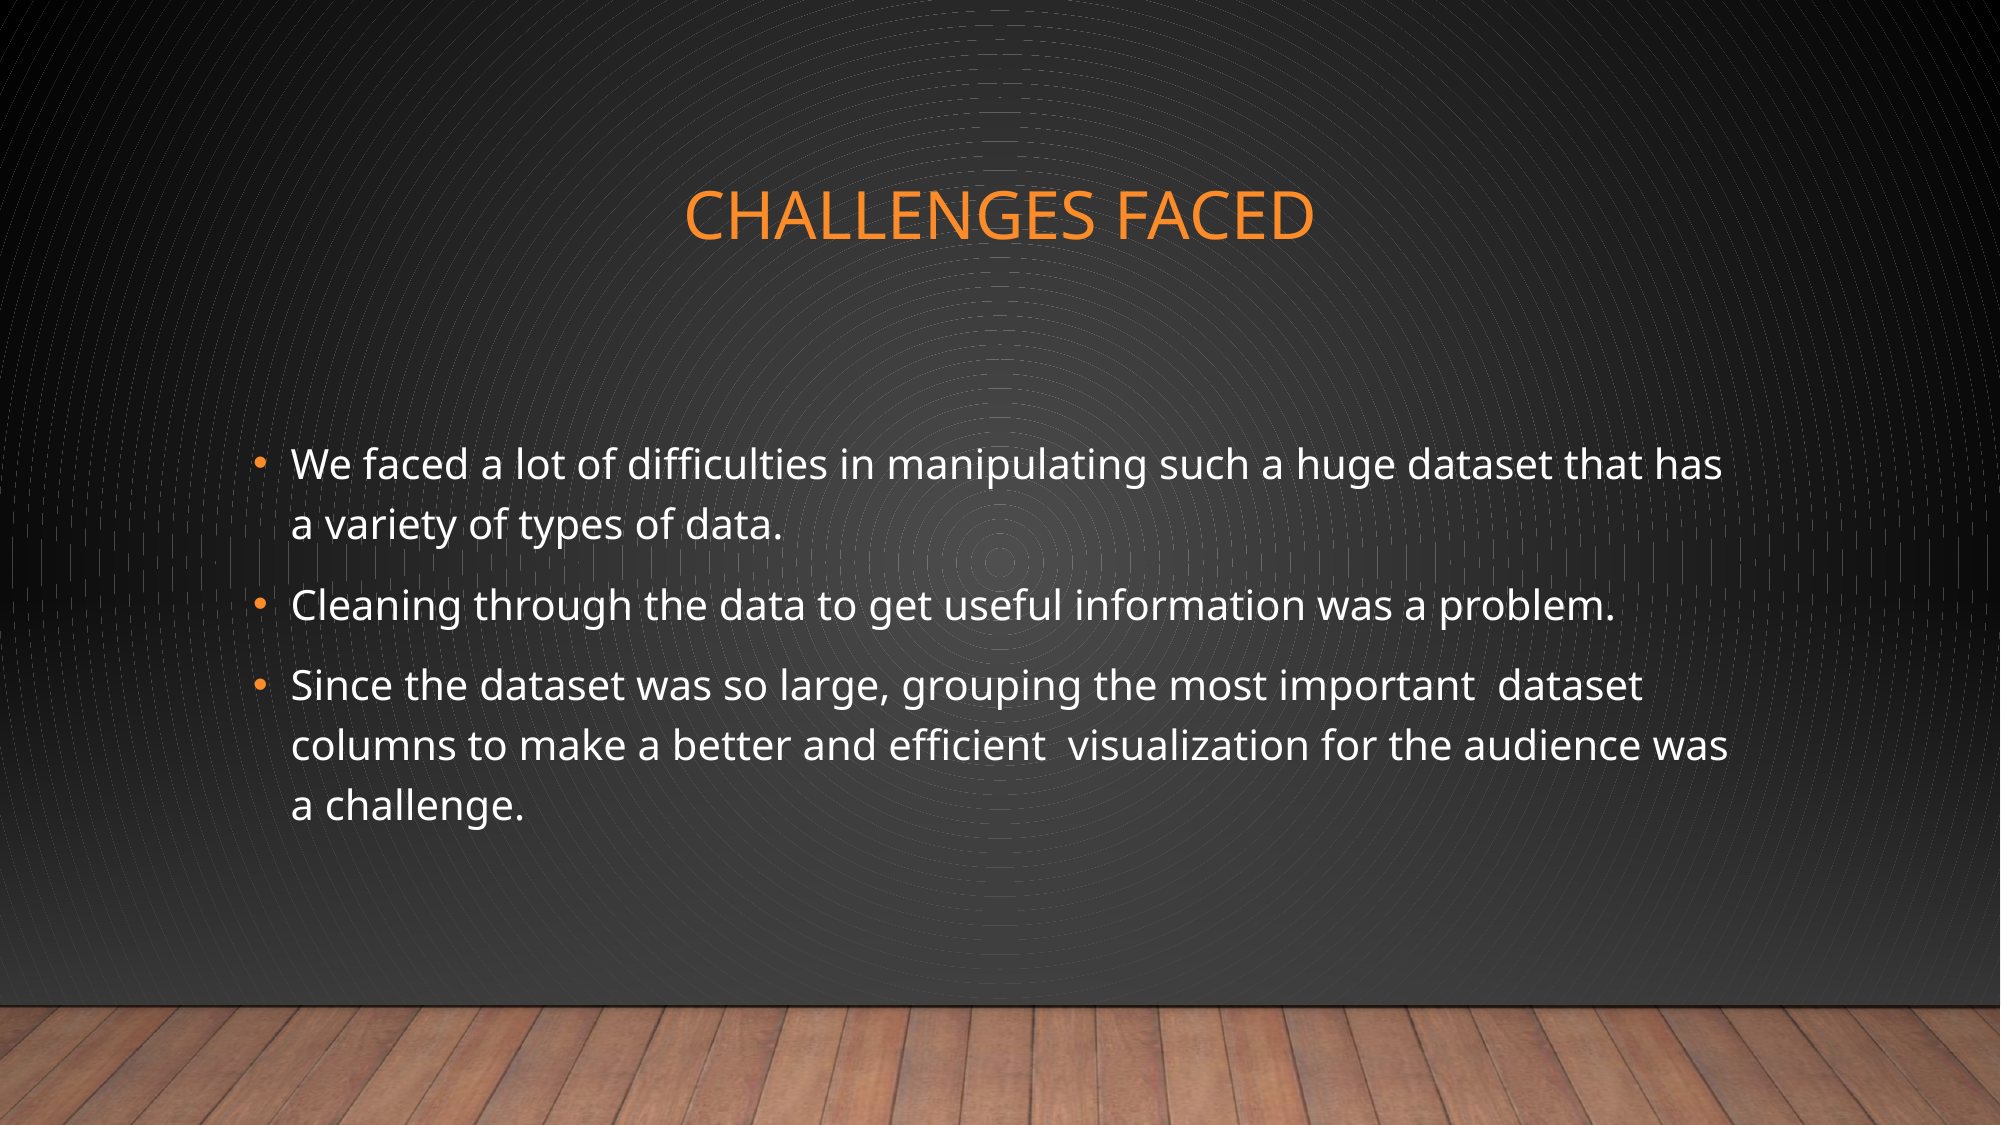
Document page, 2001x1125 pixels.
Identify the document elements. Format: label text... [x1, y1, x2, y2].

picture [0, 1005, 2000, 1125]
title Challenges Faced [238, 131, 1763, 305]
list We faced a lot of difficulties in manipulating such a huge dataset that has a variety of types of data. Cleaning through the data to get useful information was a problem. Since the dataset was so large, grouping the most important dataset columns to make a better and efficient visualization for the audience was a challenge. [238, 420, 1763, 897]
